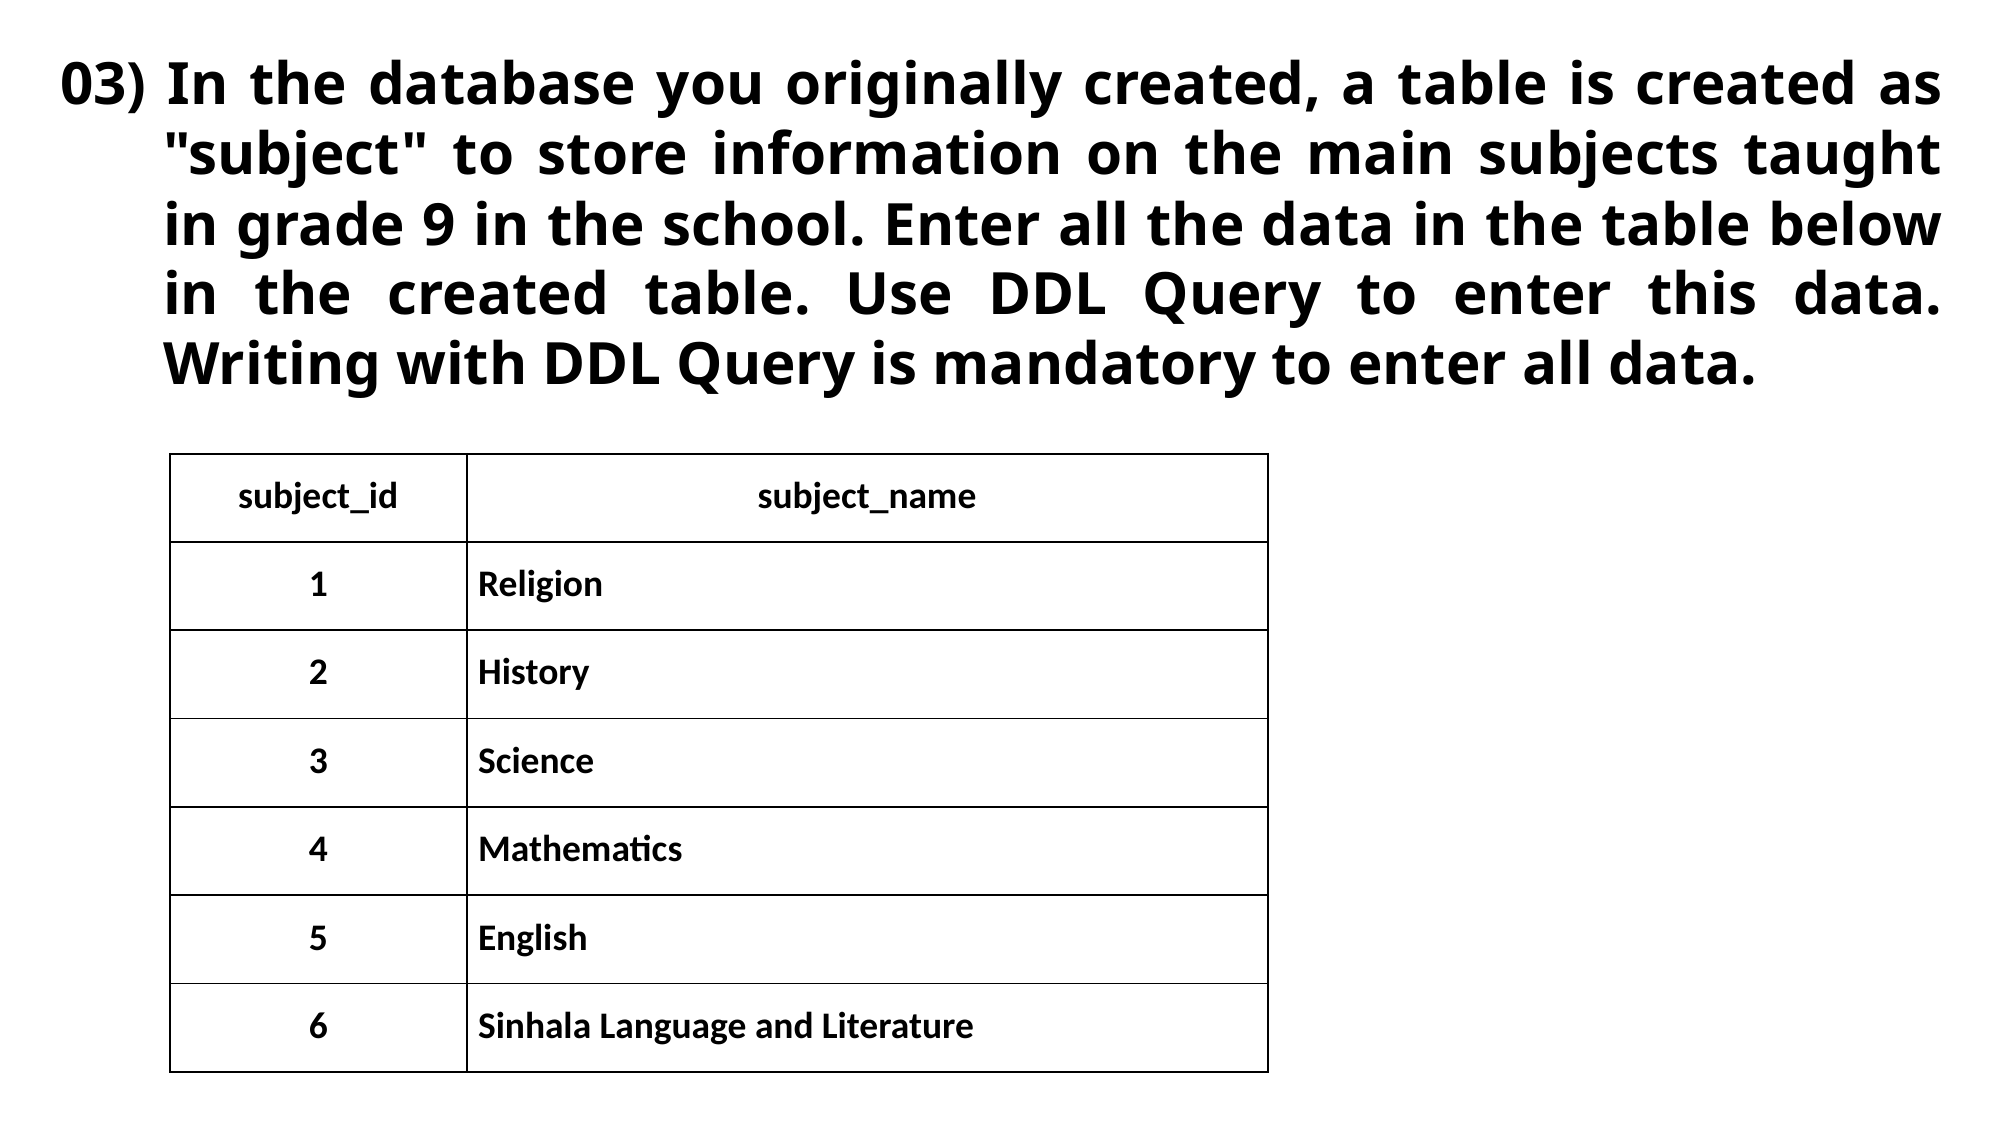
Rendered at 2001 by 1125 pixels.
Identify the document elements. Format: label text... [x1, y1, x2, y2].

table_cell 3 [171, 719, 466, 806]
table_cell 2 [171, 631, 466, 718]
table_header subject_id [171, 455, 466, 541]
table_cell Science [468, 719, 1267, 806]
table_cell Sinhala Language and Literature [468, 984, 1267, 1071]
table_cell 4 [171, 808, 466, 894]
table_header subject_name [468, 455, 1267, 541]
table_cell English [468, 896, 1267, 983]
table_cell 5 [171, 896, 466, 983]
table_cell Religion [468, 543, 1267, 629]
table_cell History [468, 631, 1267, 718]
table_cell 1 [171, 543, 466, 629]
table_cell 6 [171, 984, 466, 1071]
text_box 03) In the database you originally created, a table is created as "subject" to store information on the main subjects taught in grade 9 in the school. Enter all the data in the table below in the created table. Use DDL Query to enter this data. Writing with DDL Query is mandatory to enter all data. [45, 39, 1958, 404]
table_cell Mathematics [468, 808, 1267, 894]
